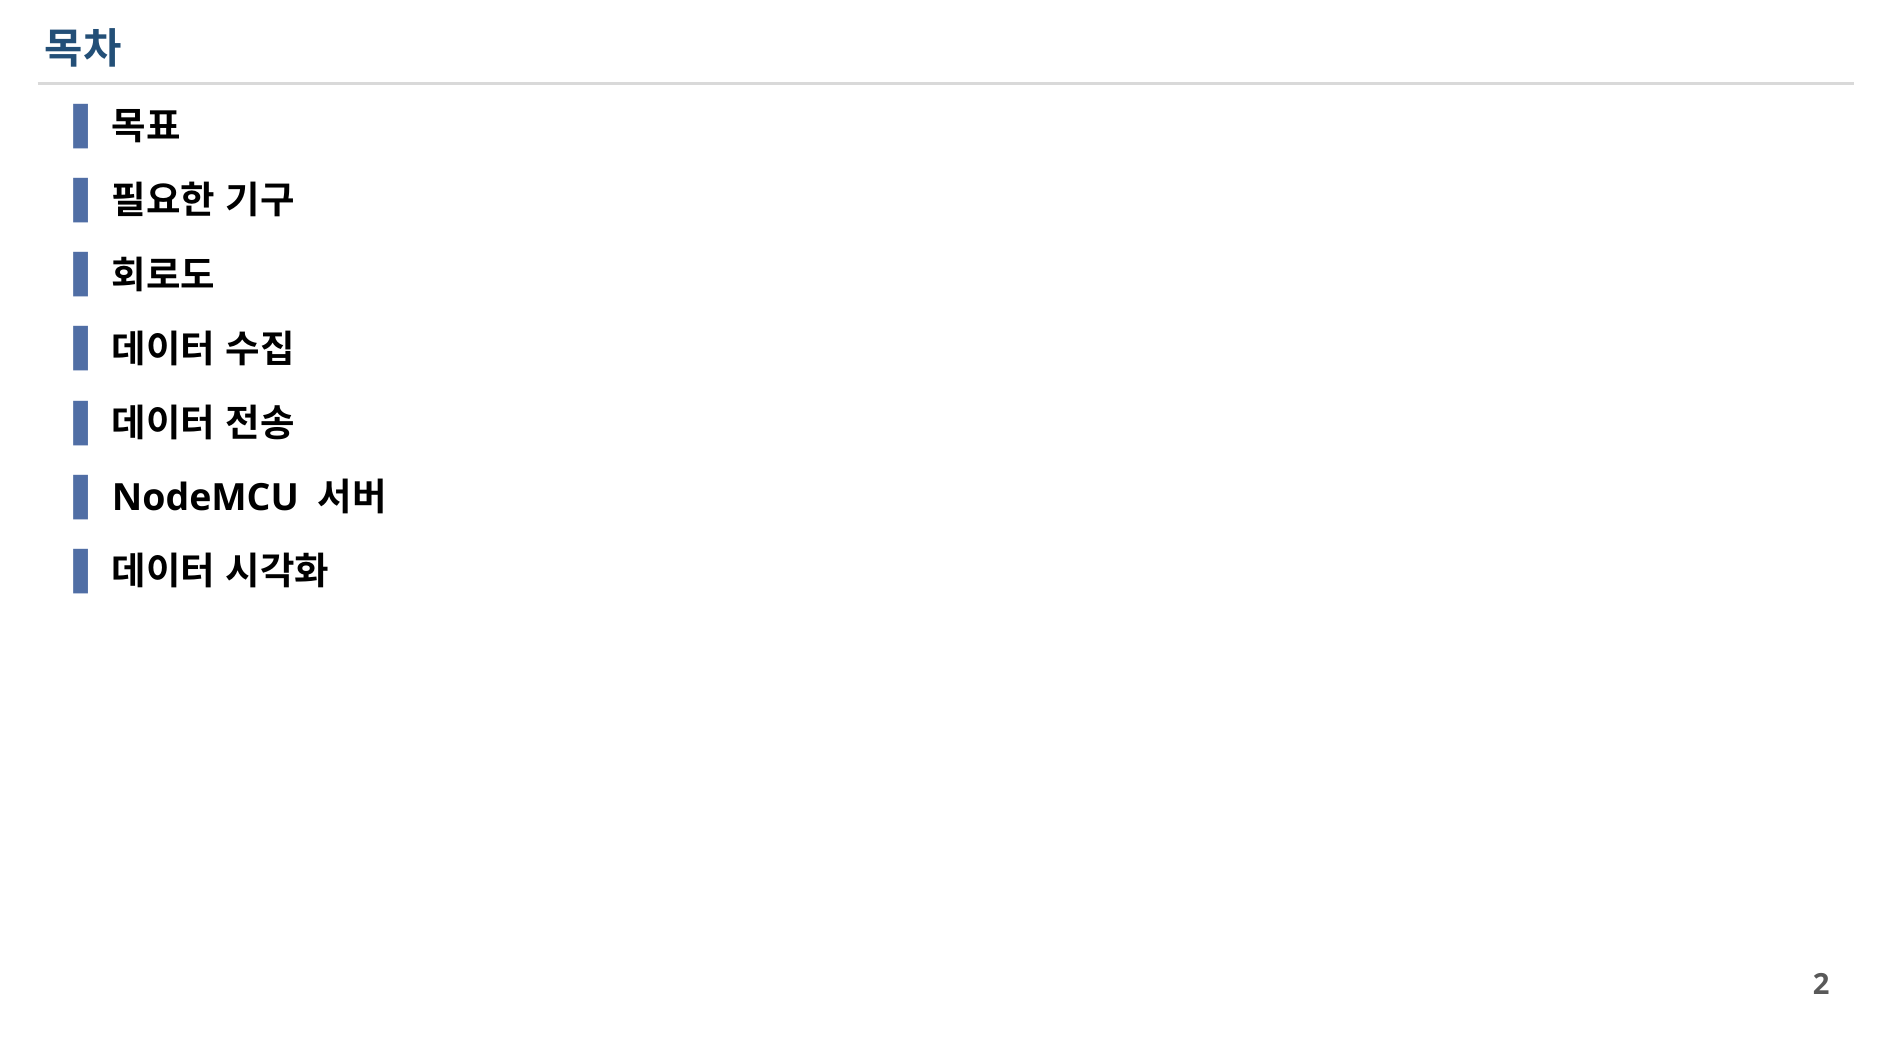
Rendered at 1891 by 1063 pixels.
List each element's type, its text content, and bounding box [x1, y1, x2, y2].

title 목차 [29, 13, 1809, 80]
slide_number 2 [1703, 956, 1845, 1014]
list 목표 필요한 기구 회로도 데이터 수집 데이터 전송 NodeMCU 서버 데이터 시각화 [43, 94, 1800, 382]
